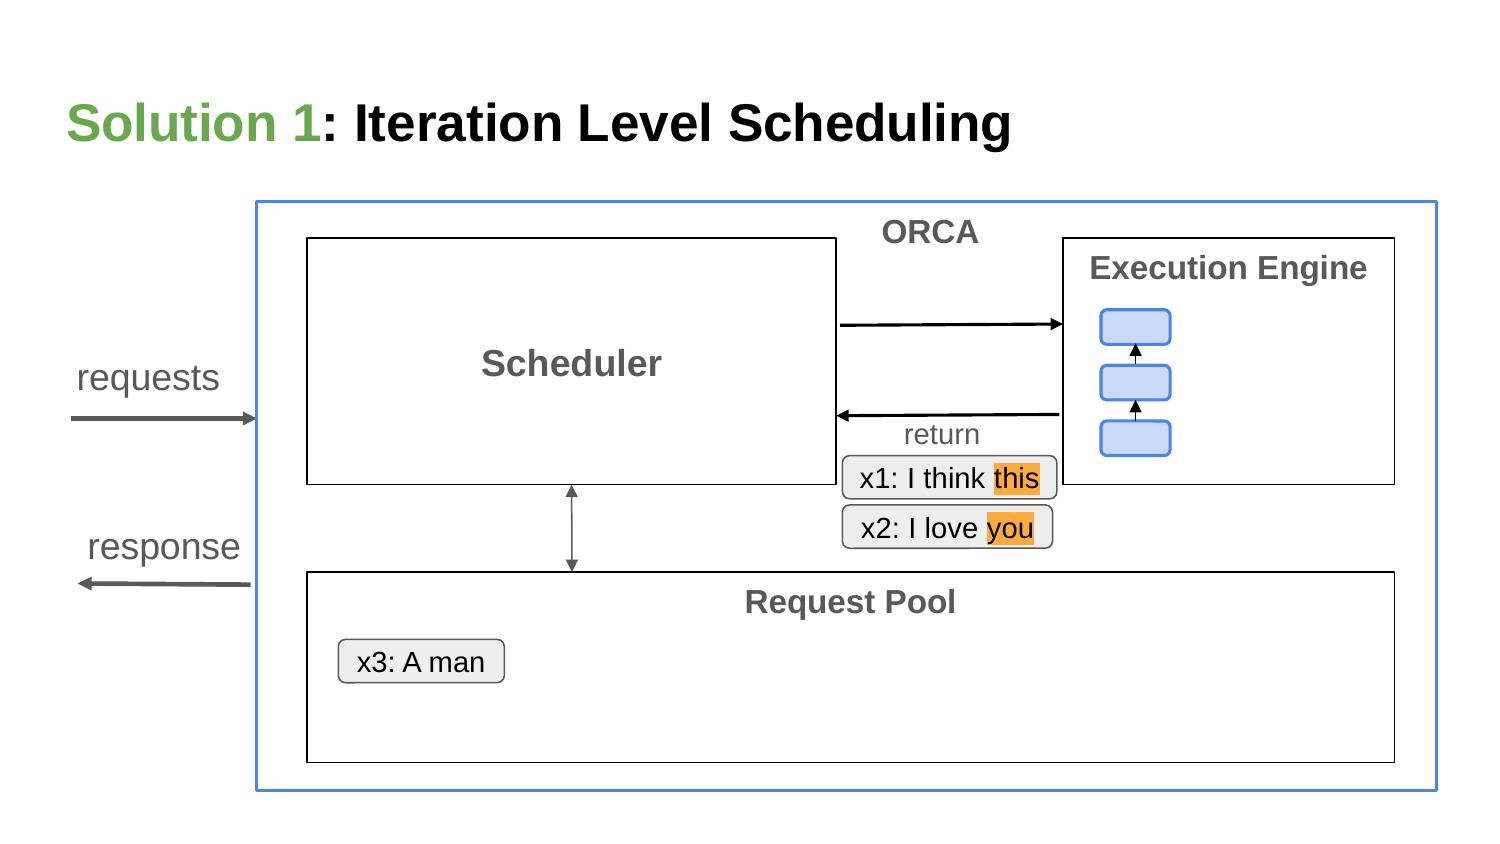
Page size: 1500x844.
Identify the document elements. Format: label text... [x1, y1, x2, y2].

text_box ORCA [728, 201, 1133, 259]
text_box Execution Engine [1027, 238, 1431, 295]
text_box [1100, 309, 1171, 456]
text_box requests [51, 347, 246, 404]
text_box x1: I think this [842, 455, 1057, 499]
text_box x3: A man [338, 639, 505, 683]
text_box return [844, 425, 1040, 457]
text_box response [66, 516, 256, 573]
text_box [1063, 295, 1395, 485]
text_box x2: I love you [842, 504, 1053, 549]
title Solution 1: Iteration Level Scheduling [51, 72, 1449, 167]
text_box [307, 572, 1395, 763]
text_box Scheduler [369, 333, 774, 390]
text_box 1 VM [1040, 417, 1058, 422]
text_box return [844, 405, 1040, 412]
text_box 1 VM [839, 326, 1063, 332]
text_box [306, 237, 837, 485]
text_box Request Pool [648, 572, 1053, 629]
text_box [256, 201, 1437, 791]
